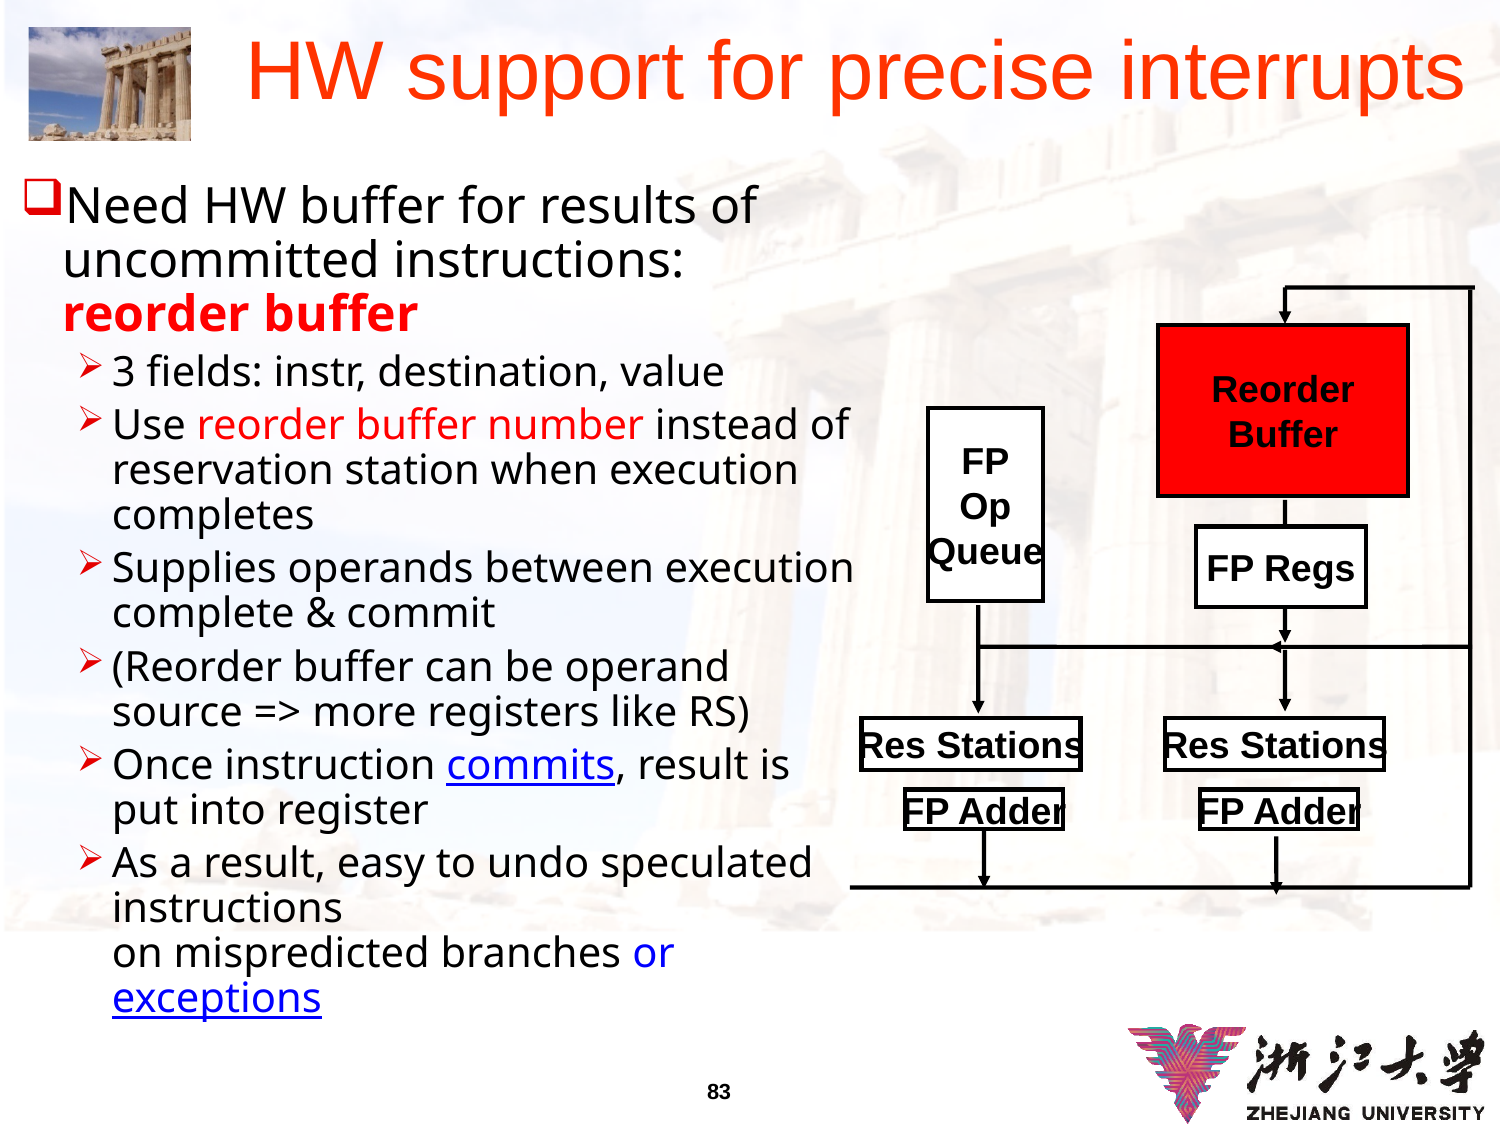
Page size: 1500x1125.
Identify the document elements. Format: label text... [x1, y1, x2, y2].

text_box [849, 287, 1476, 895]
picture [0, 0, 1500, 1125]
title HW support for precise interrupts [230, 7, 1500, 126]
list Need HW buffer for results of uncommitted instructions: reorder buffer 3 fields: instr, destination, value Use reorder buffer number instead of reservation station when execution completes Supplies operands between execution complete & commit (Reorder buffer can be operand source => more registers like RS) Once instruction commits, result is put into register As a result, easy to undo speculated instructions on mispredicted branches or exceptions [5, 172, 881, 1023]
